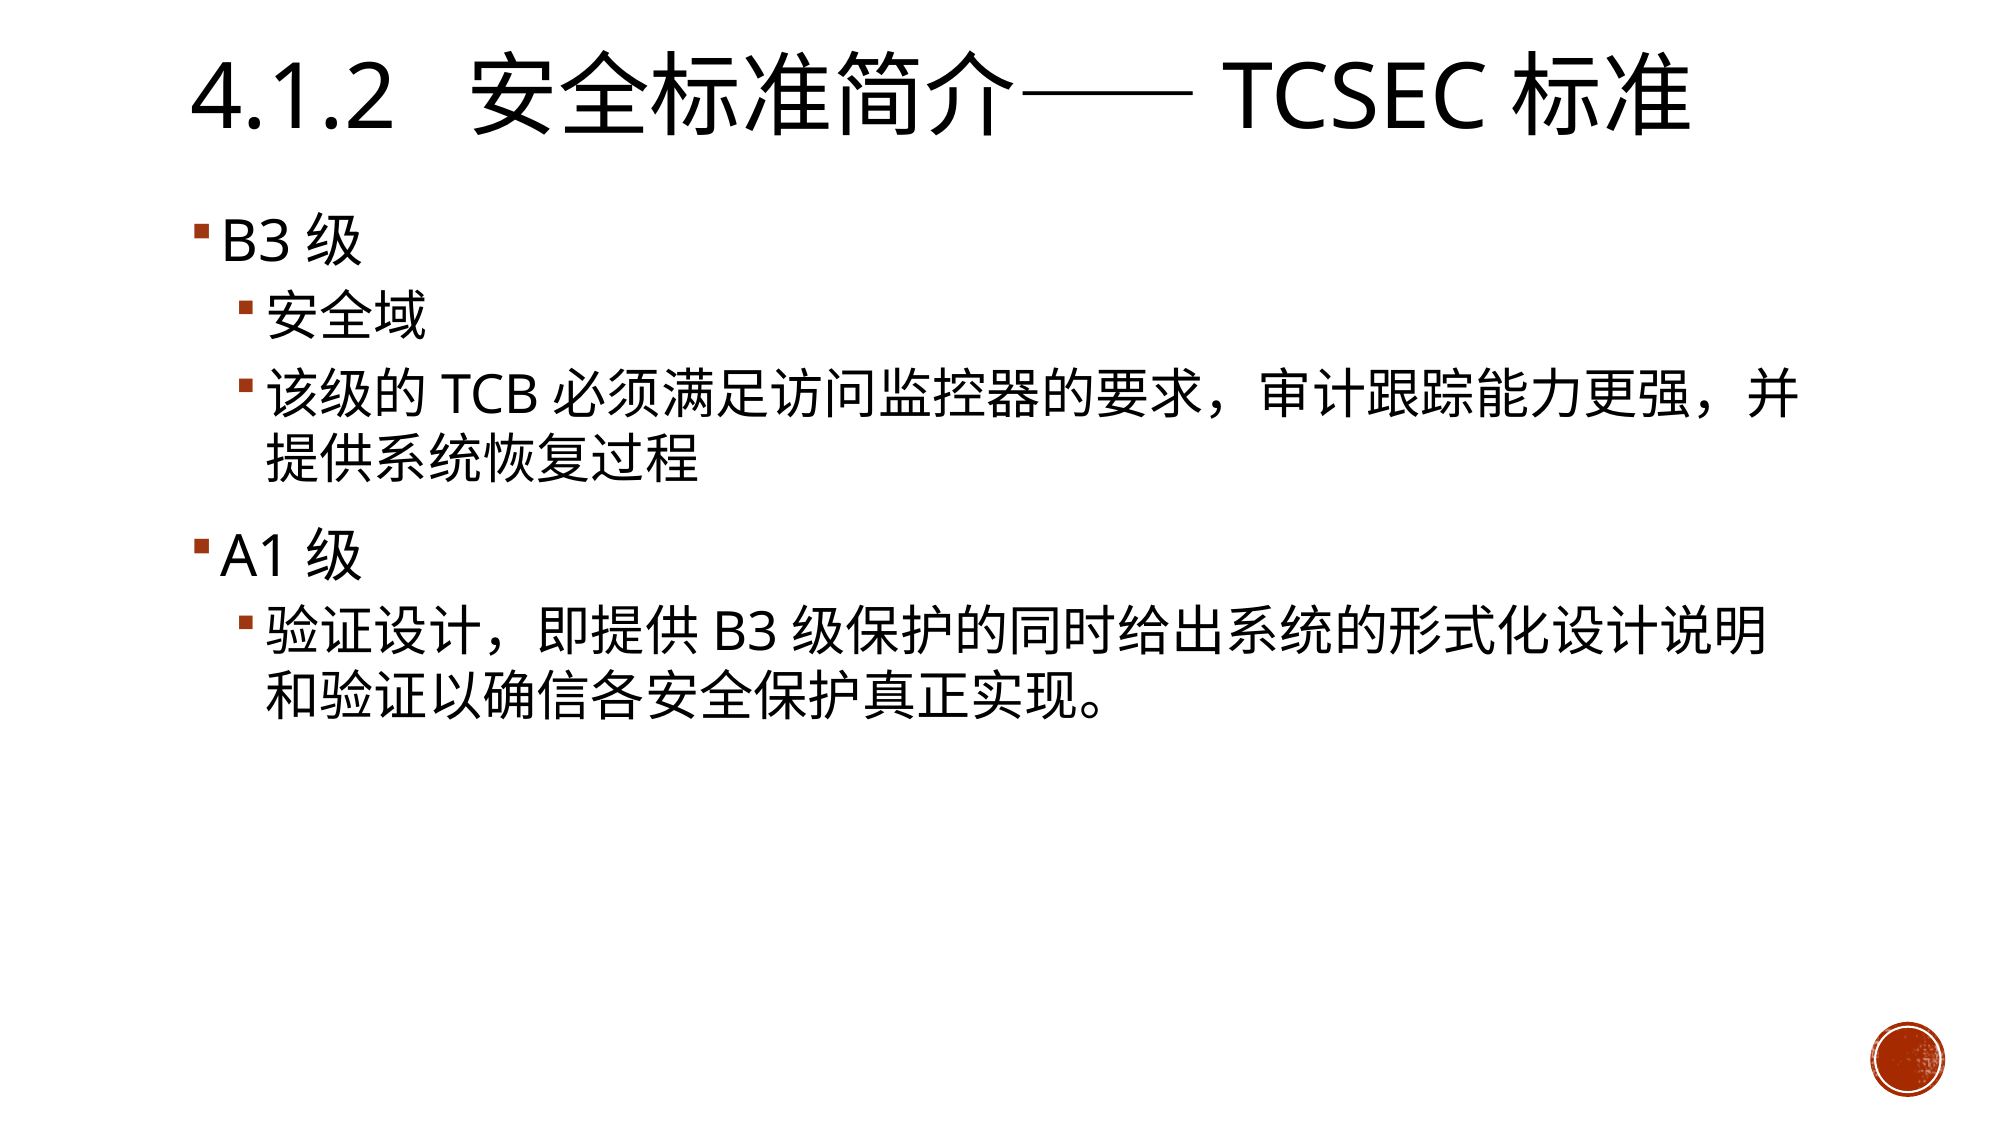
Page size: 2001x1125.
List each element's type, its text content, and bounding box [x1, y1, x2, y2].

list B3级 安全域 该级的TCB必须满足访问监控器的要求，审计跟踪能力更强，并提供系统恢复过程 A1级 验证设计，即提供B3级保护的同时给出系统的形式化设计说明和验证以确信各安全保护真正实现。 [175, 195, 1826, 1013]
slide_number [1855, 1028, 1961, 1089]
title 4.1.2 安全标准简介——TCSEC标准 [175, 12, 1826, 186]
